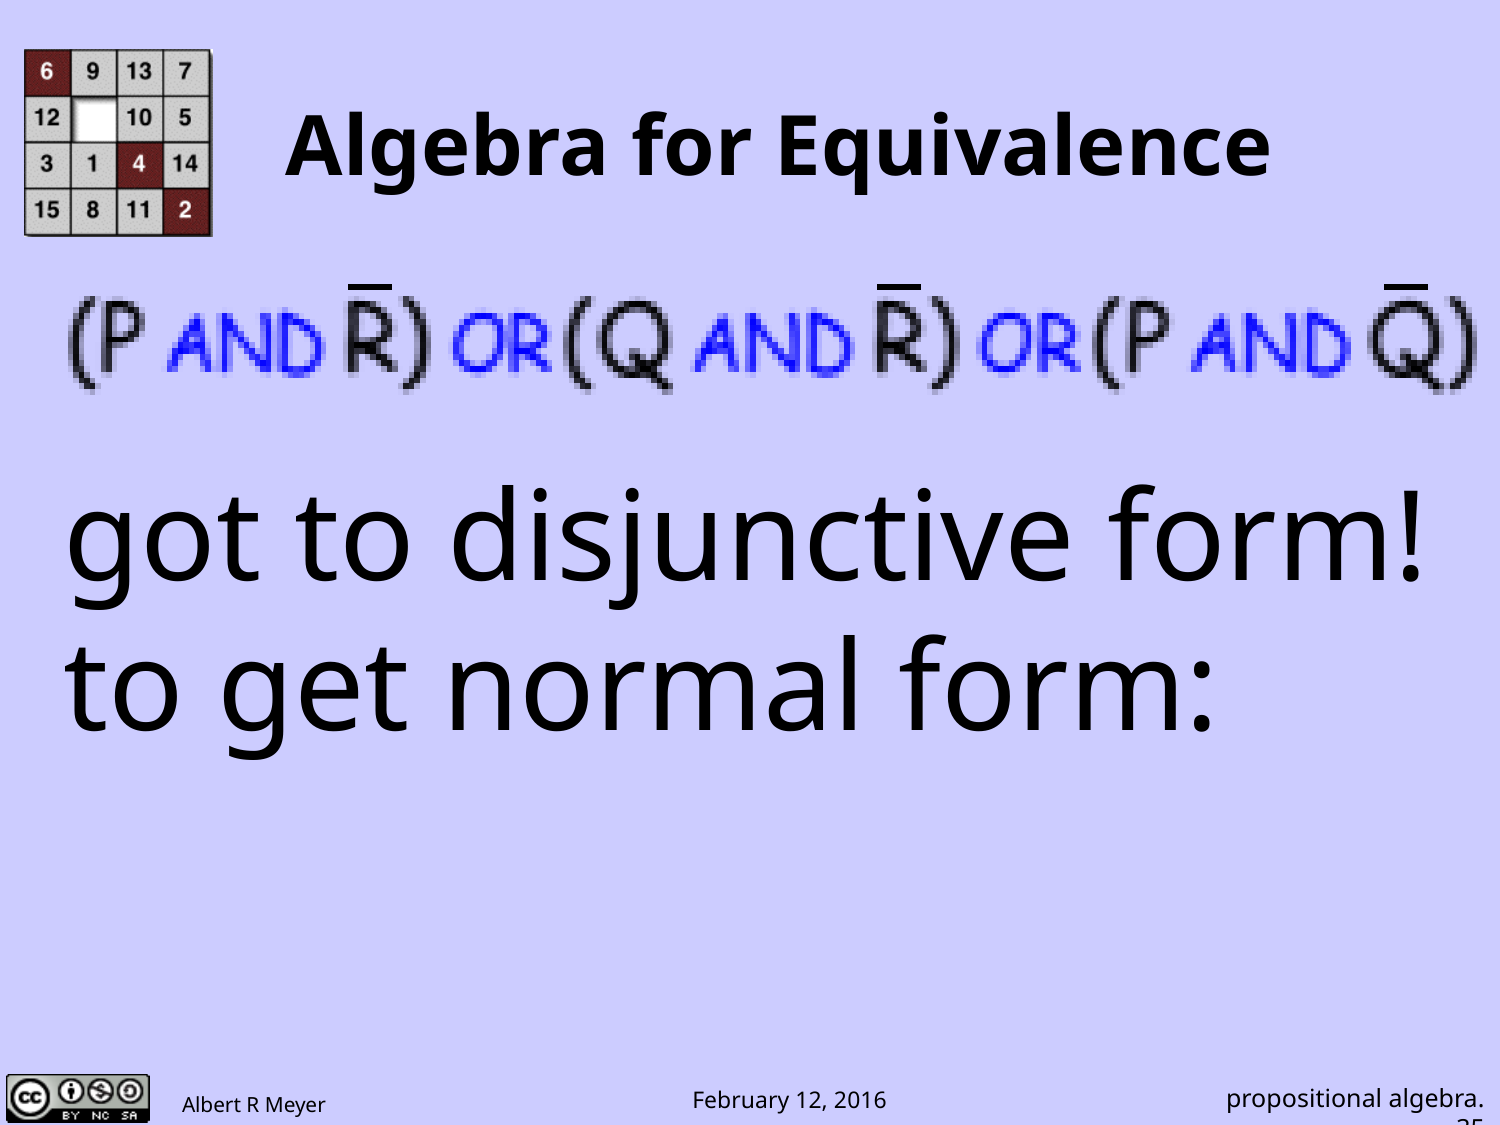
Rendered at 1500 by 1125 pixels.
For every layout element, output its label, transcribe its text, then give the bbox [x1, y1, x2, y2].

title Algebra for Equivalence [270, 59, 1386, 225]
picture [6, 1074, 150, 1123]
slide_number propositional algebra.35 [1202, 1074, 1500, 1121]
picture [24, 49, 213, 237]
text_box got to disjunctive form! to get normal form: [48, 447, 1469, 763]
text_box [57, 261, 1500, 408]
